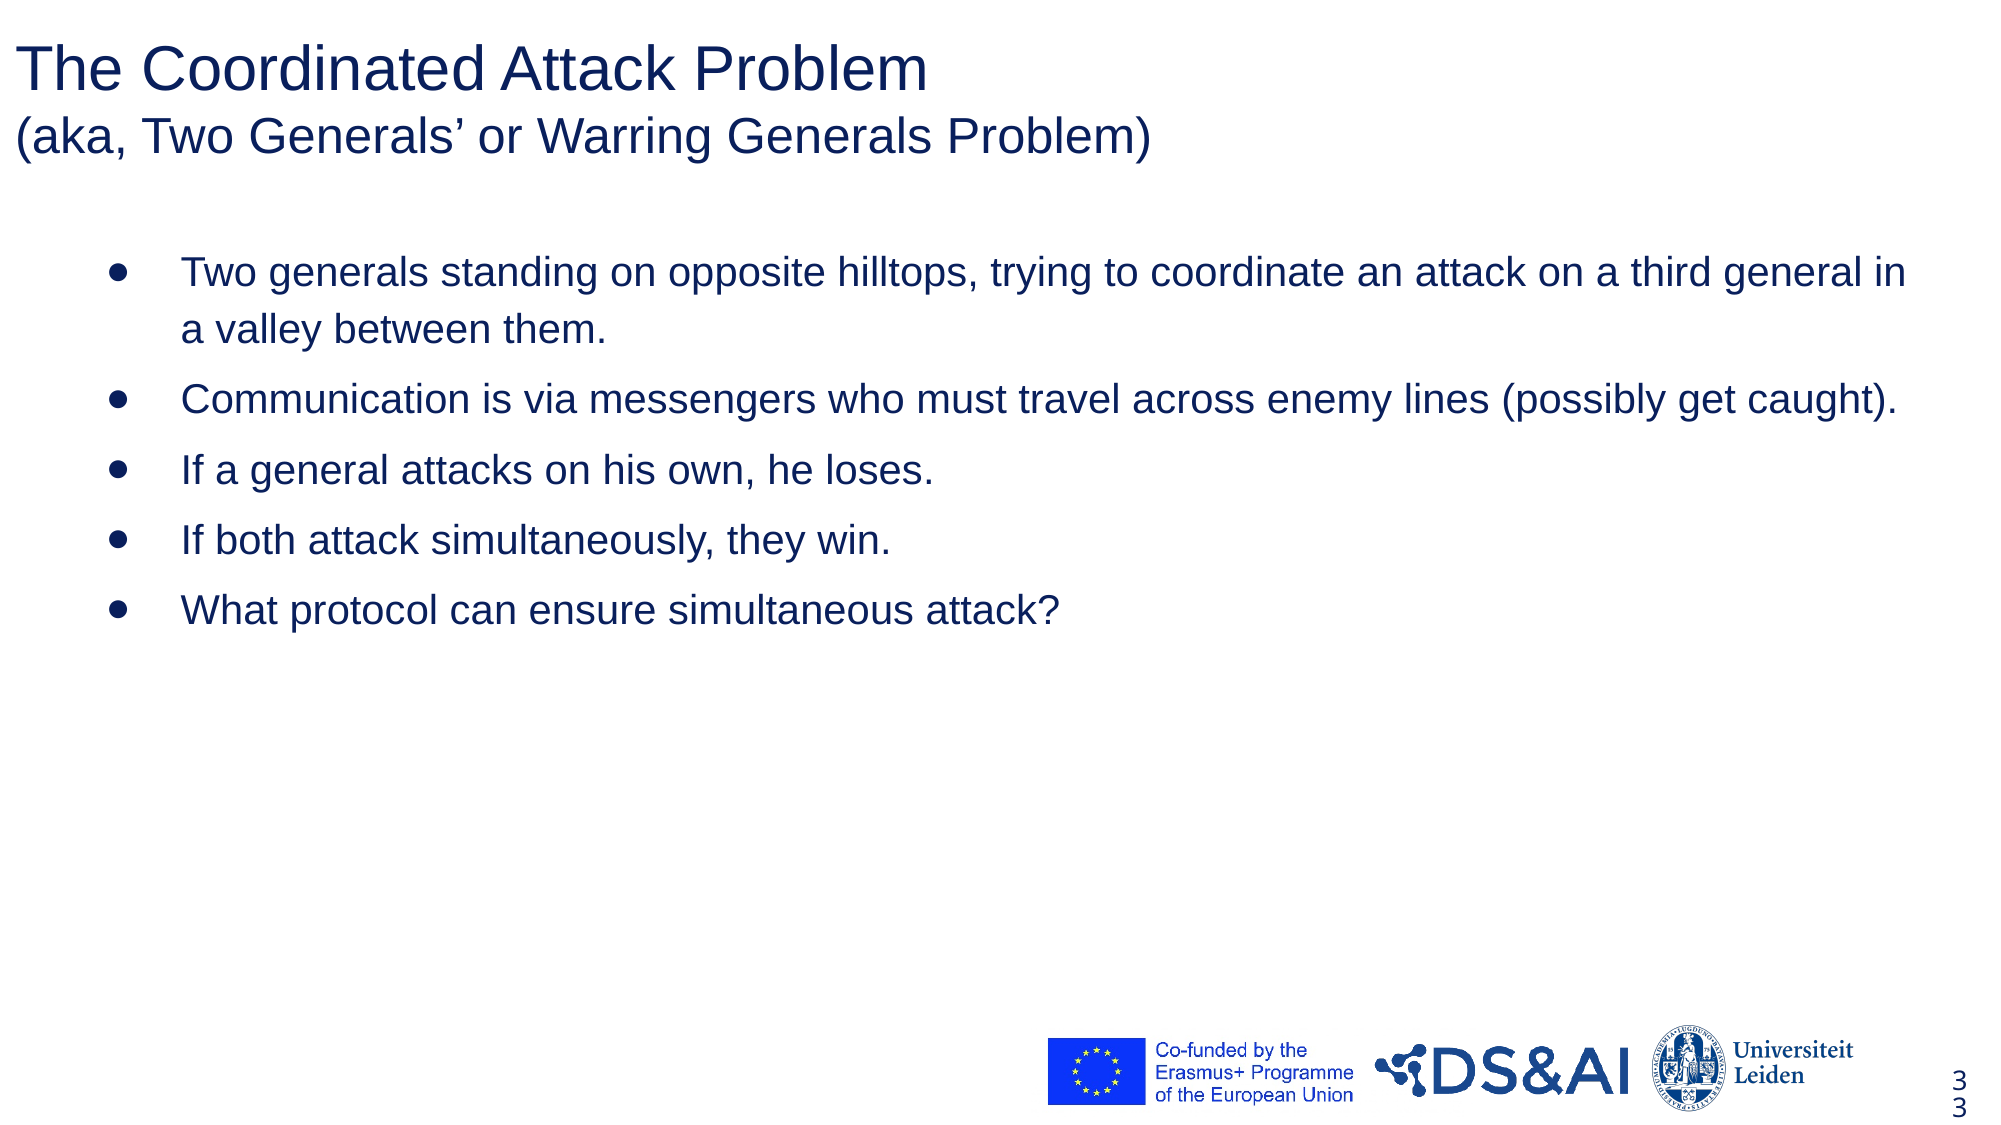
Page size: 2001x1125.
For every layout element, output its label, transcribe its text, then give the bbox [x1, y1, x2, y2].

slide_number 33 [1936, 1049, 1985, 1115]
title The Coordinated Attack Problem (aka, Two Generals’ or Warring Generals Problem) [0, 10, 2000, 180]
picture [1031, 1013, 1857, 1125]
list Two generals standing on opposite hilltops, trying to coordinate an attack on a third general in a valley between them. Communication is via messengers who must travel across enemy lines (possibly get caught). If a general attacks on his own, he loses. If both attack simultaneously, they win. What protocol can ensure simultaneous attack? [47, 221, 1953, 1013]
